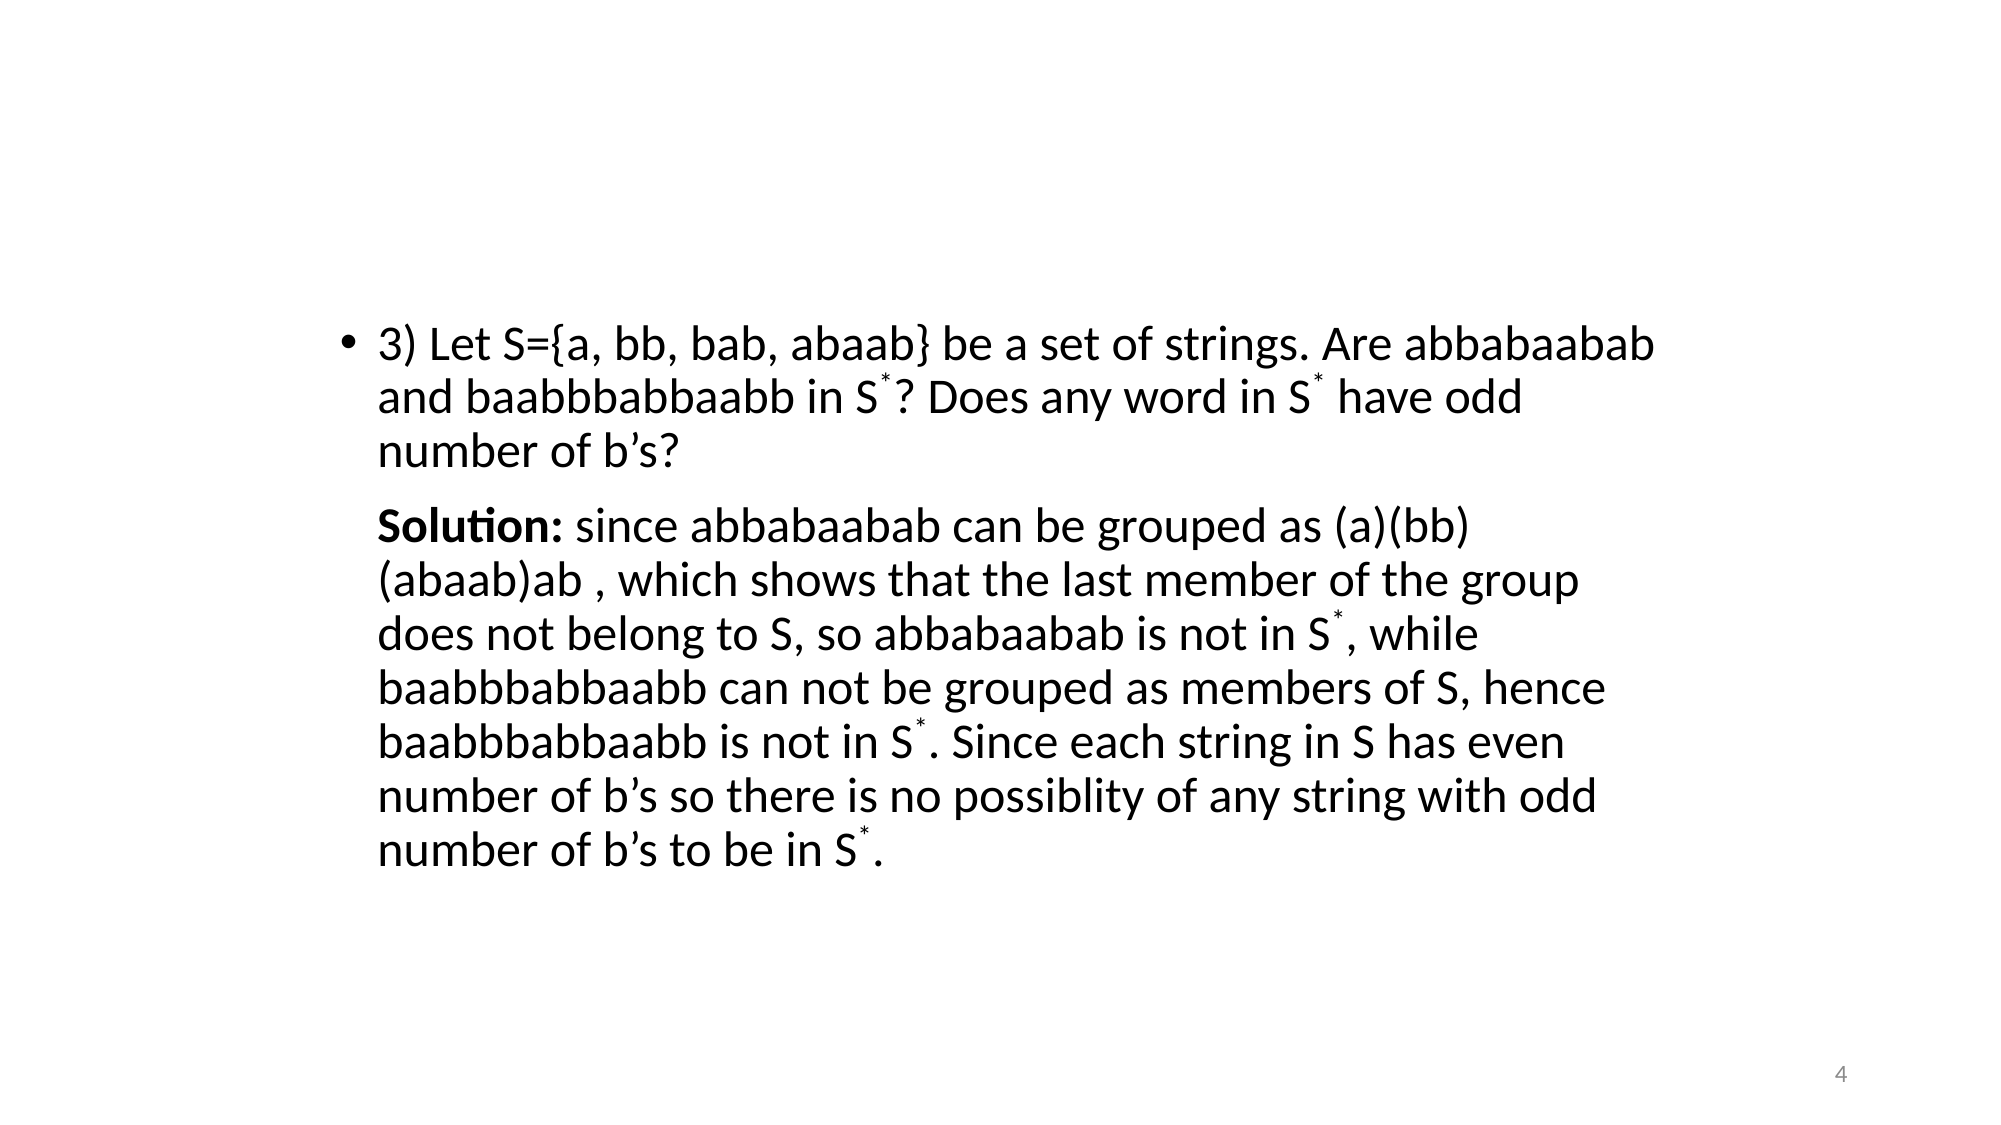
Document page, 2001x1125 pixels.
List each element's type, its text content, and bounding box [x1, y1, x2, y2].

list 3) Let S={a, bb, bab, abaab} be a set of strings. Are abbabaabab and baabbbabbaabb in S*? Does any word in S* have odd number of b’s? Solution: since abbabaabab can be grouped as (a)(bb)(abaab)ab , which shows that the last member of the group does not belong to S, so abbabaabab is not in S*, while baabbbabbaabb can not be grouped as members of S, hence baabbbabbaabb is not in S*. Since each string in S has even number of b’s so there is no possiblity of any string with odd number of b’s to be in S*. [324, 309, 1675, 1063]
slide_number 4 [1412, 1042, 1863, 1103]
